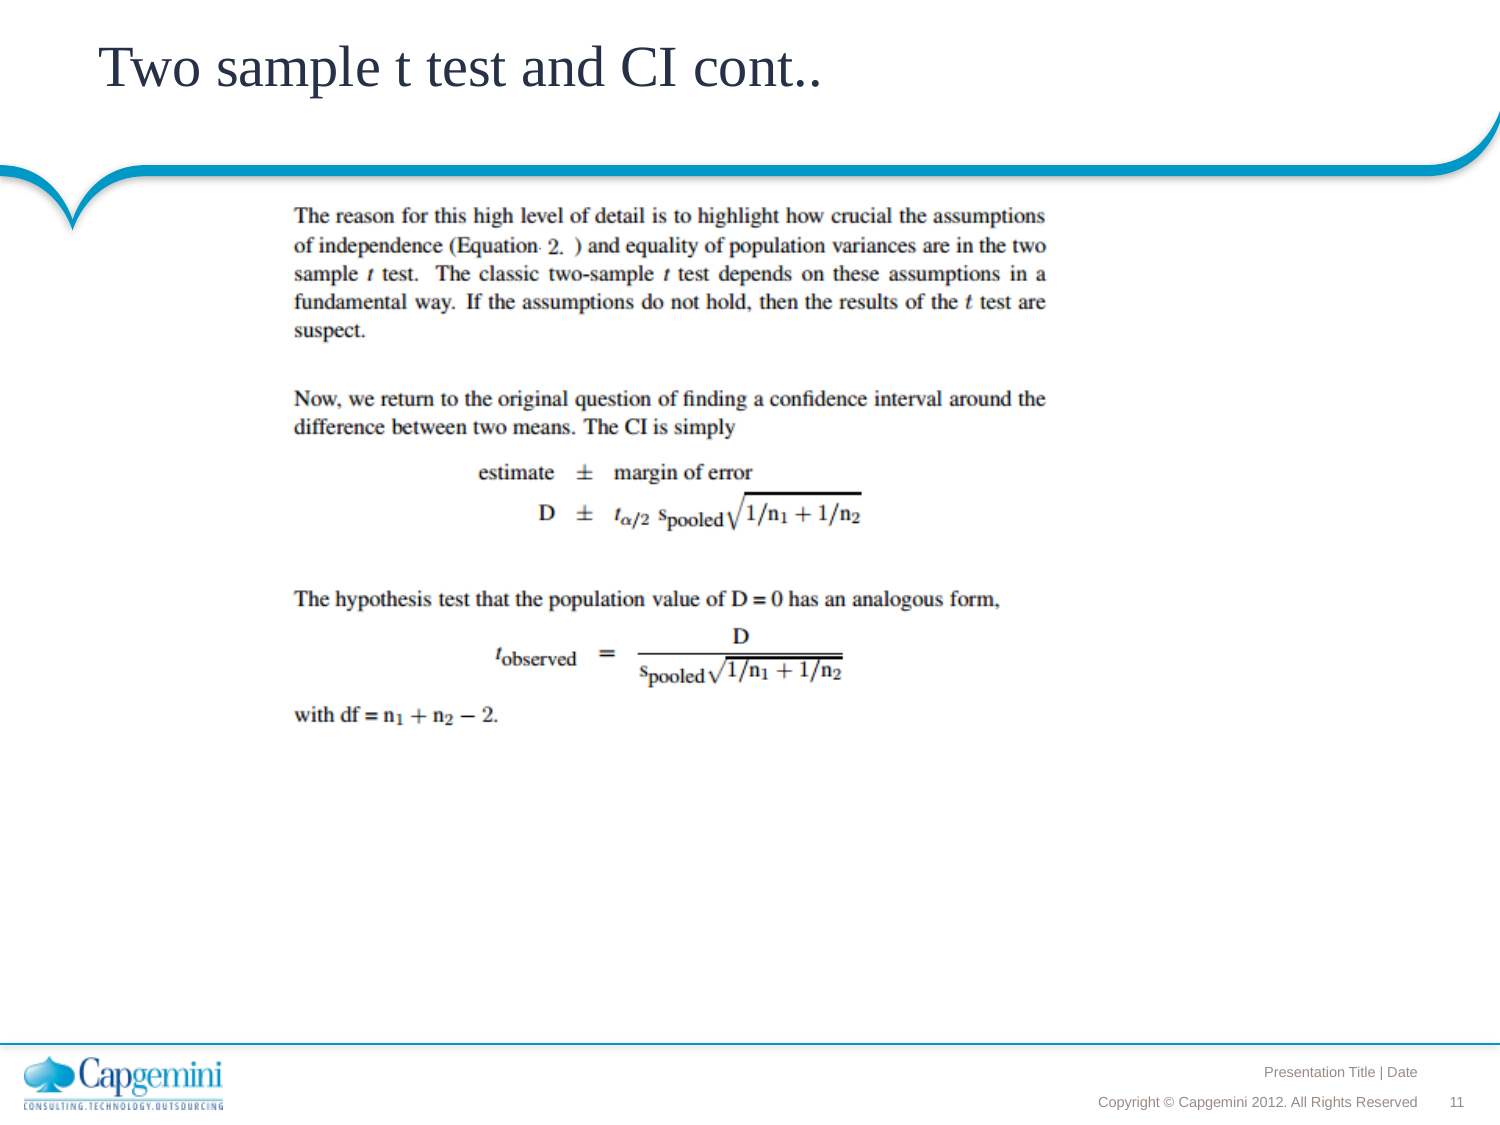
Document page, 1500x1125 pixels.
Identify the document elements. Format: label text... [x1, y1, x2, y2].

picture [24, 1056, 223, 1110]
title Two sample t test and CI cont.. [50, 3, 1400, 134]
picture [286, 194, 1070, 755]
